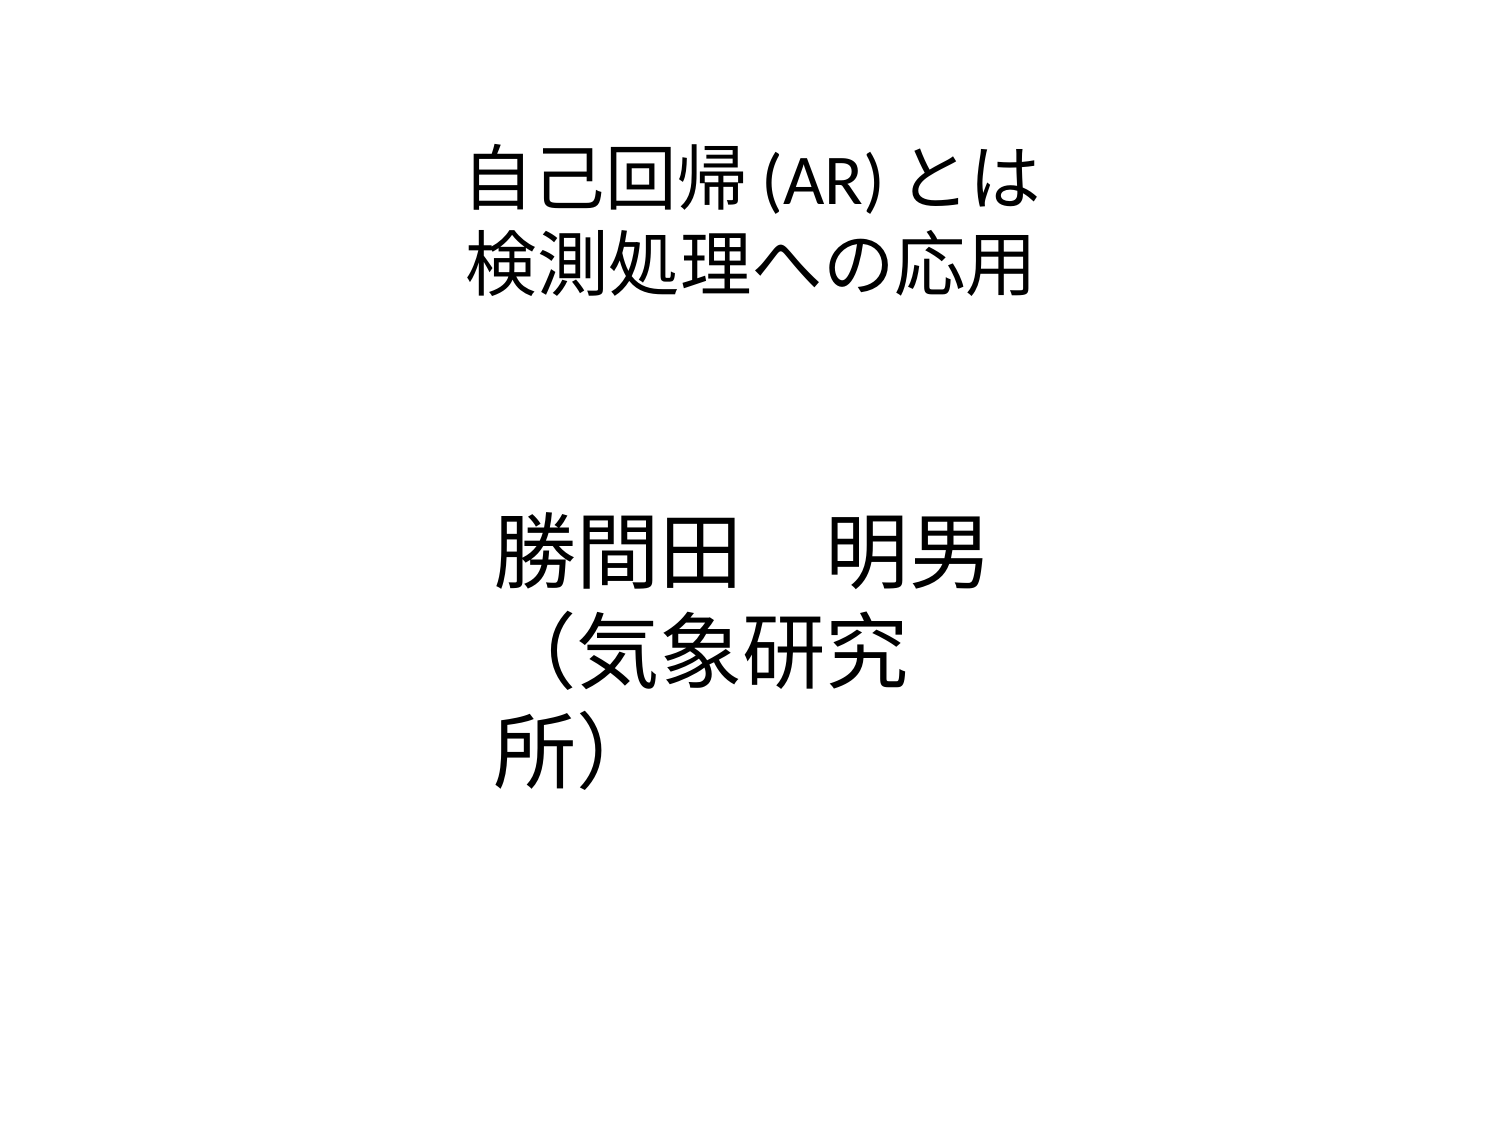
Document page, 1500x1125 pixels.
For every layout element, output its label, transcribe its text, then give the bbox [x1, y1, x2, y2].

text_box 勝間田 明男 （気象研究所） [478, 491, 1014, 807]
title 自己回帰(AR)とは 検測処理への応用 [76, 125, 1427, 313]
